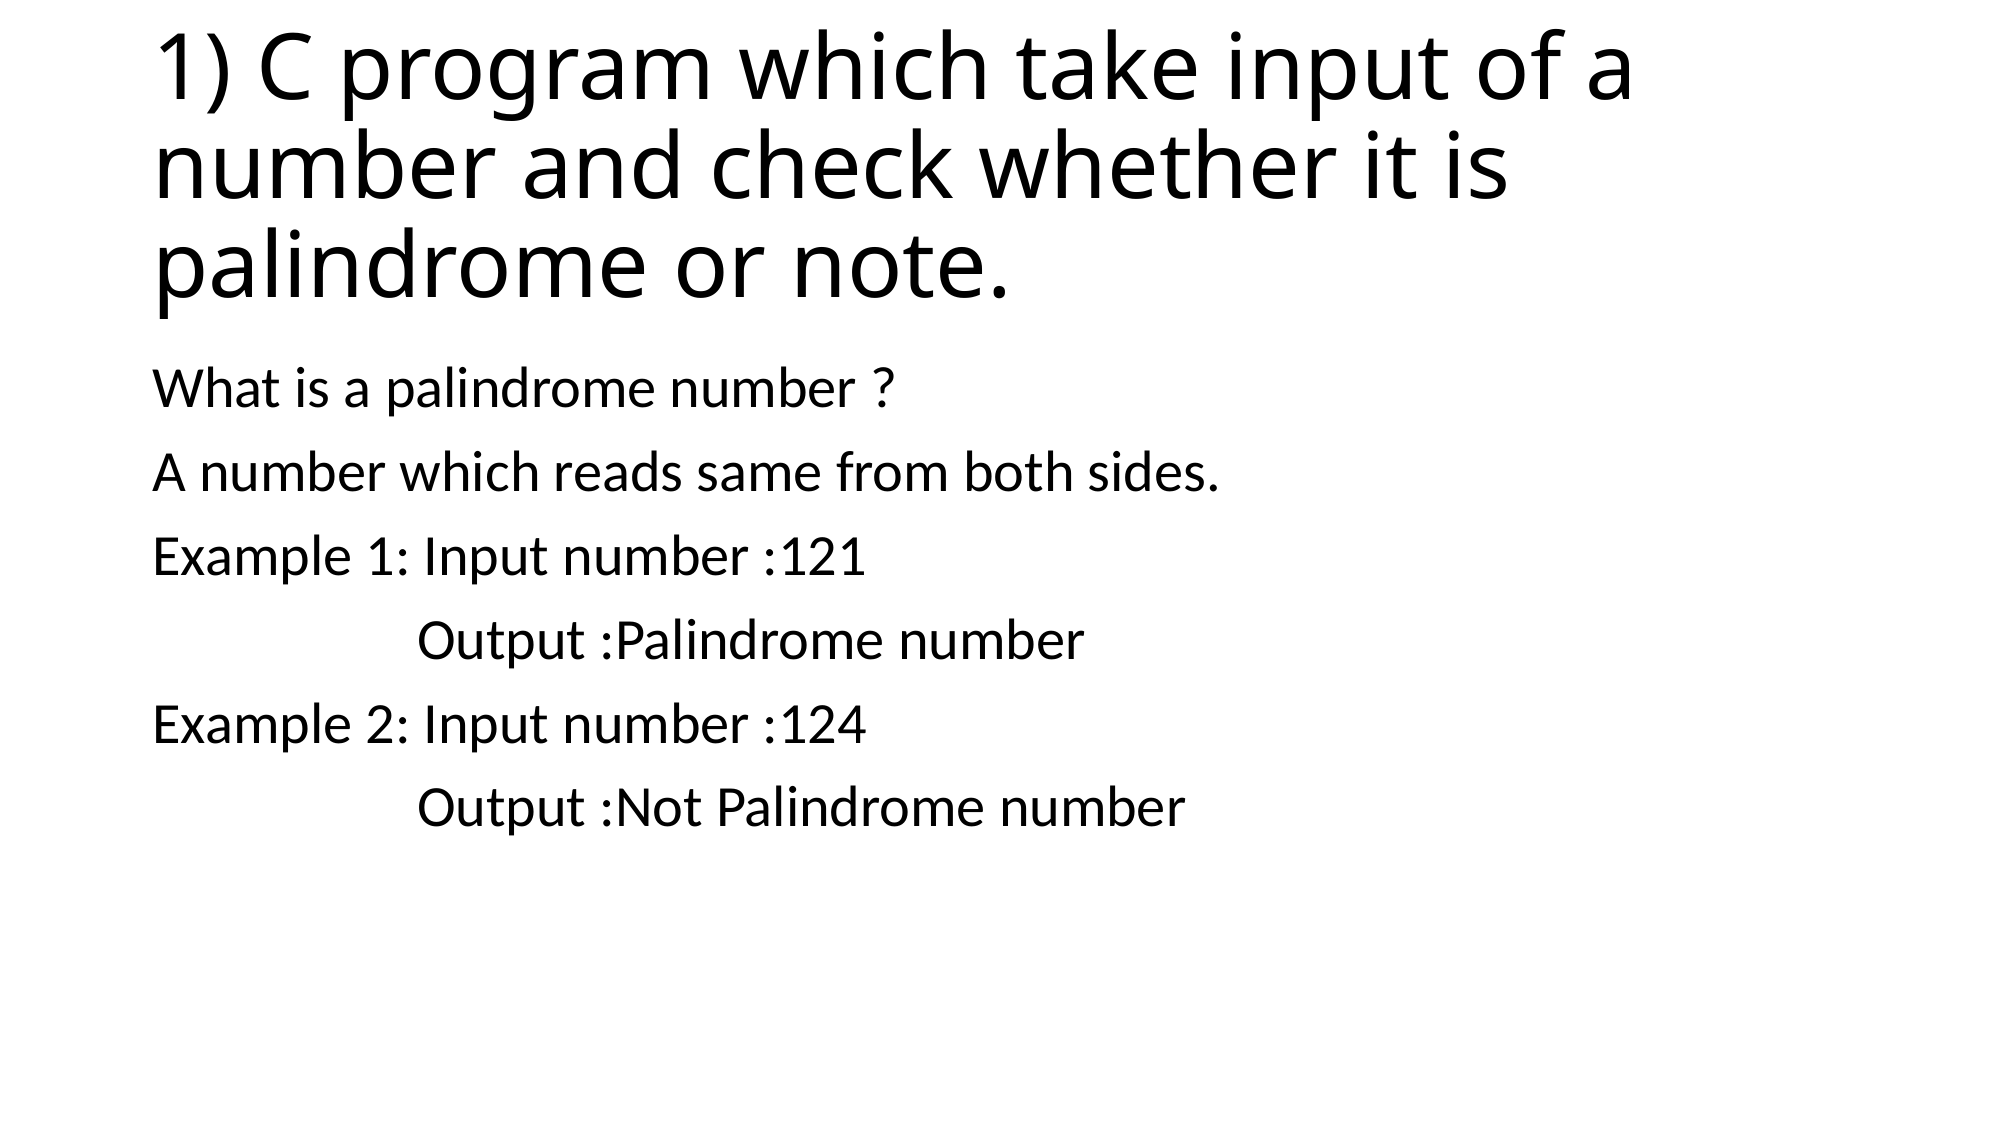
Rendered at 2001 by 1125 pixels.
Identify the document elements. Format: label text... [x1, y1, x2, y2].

title 1) C program which take input of a number and check whether it is palindrome or note. [137, 59, 1863, 278]
list What is a palindrome number ? A number which reads same from both sides. Example 1: Input number :121 Output :Palindrome number Example 2: Input number :124 Output :Not Palindrome number [137, 350, 1863, 1014]
